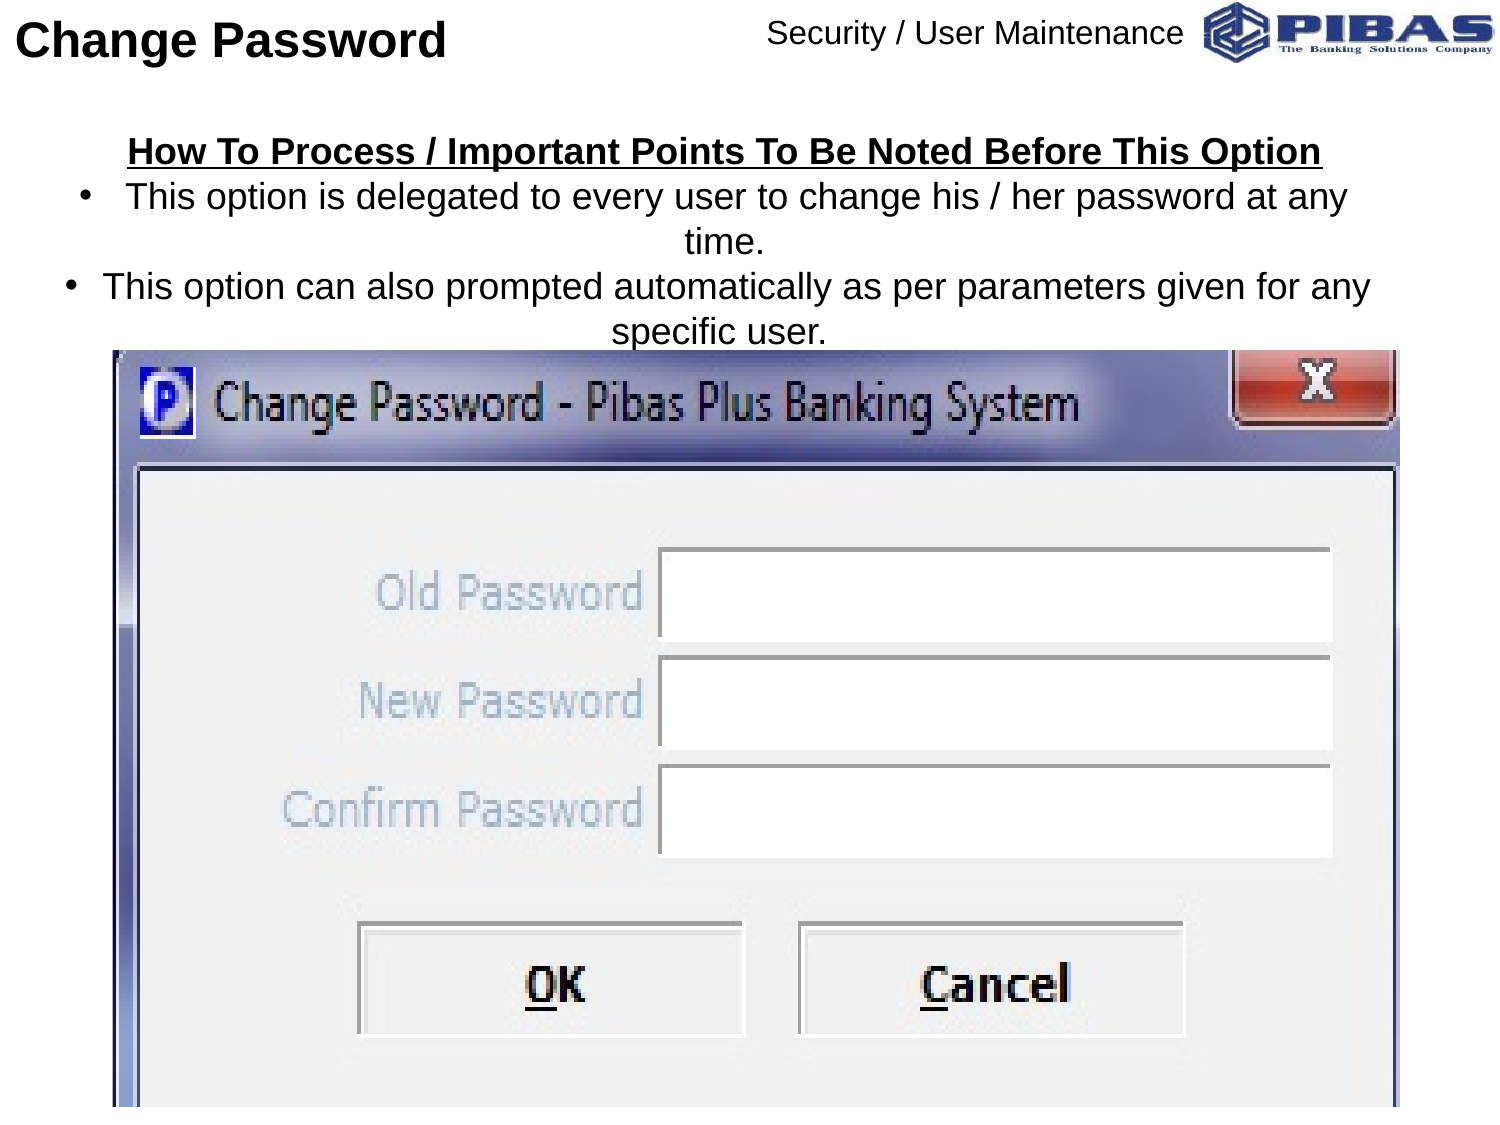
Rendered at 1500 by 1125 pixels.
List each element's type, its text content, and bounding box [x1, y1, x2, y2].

text_box How To Process / Important Points To Be Noted Before This Option This option is delegated to every user to change his / her password at any time. This option can also prompted automatically as per parameters given for any specific user. [49, 74, 1400, 360]
text_box Change Password [0, 0, 1113, 75]
picture [1199, 0, 1500, 63]
text_box Security / User Maintenance [699, 0, 1197, 63]
picture [112, 349, 1401, 1108]
